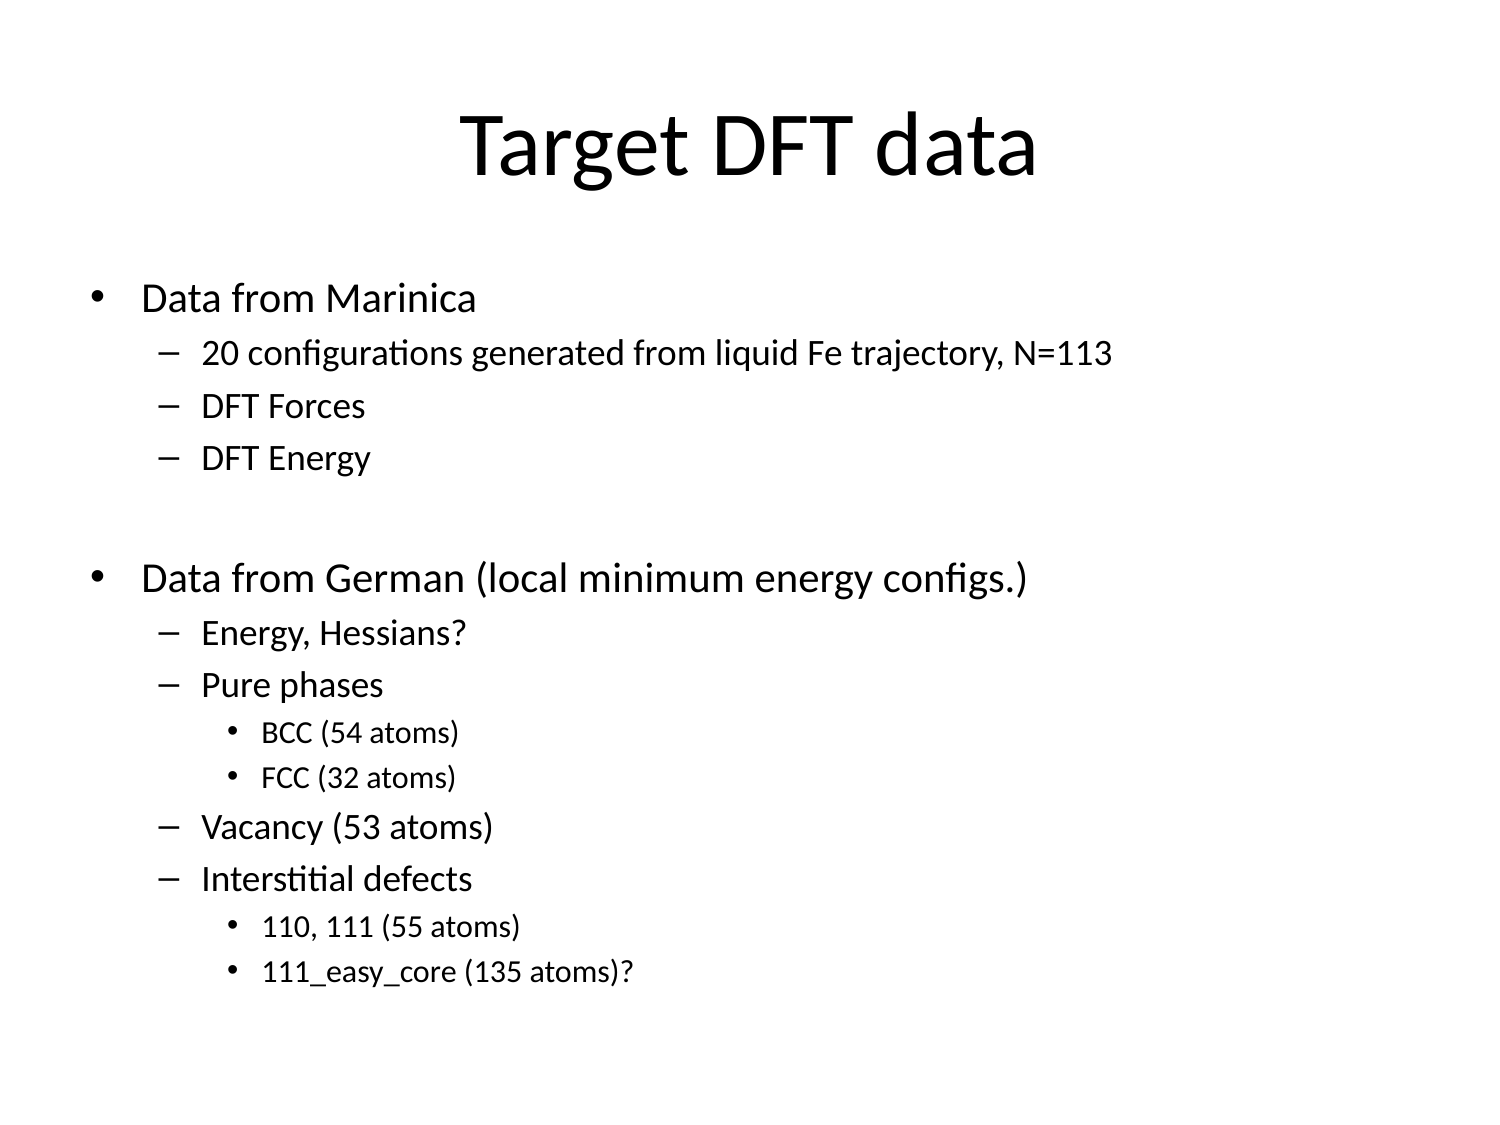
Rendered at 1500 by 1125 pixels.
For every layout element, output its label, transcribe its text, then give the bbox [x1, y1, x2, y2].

title Target DFT data [75, 45, 1425, 233]
list Data from Marinica 20 configurations generated from liquid Fe trajectory, N=113 DFT Forces DFT Energy Data from German (local minimum energy configs.) Energy, Hessians? Pure phases BCC (54 atoms) FCC (32 atoms) Vacancy (53 atoms) Interstitial defects 110, 111 (55 atoms) 111_easy_core (135 atoms)? [75, 262, 1425, 1005]
